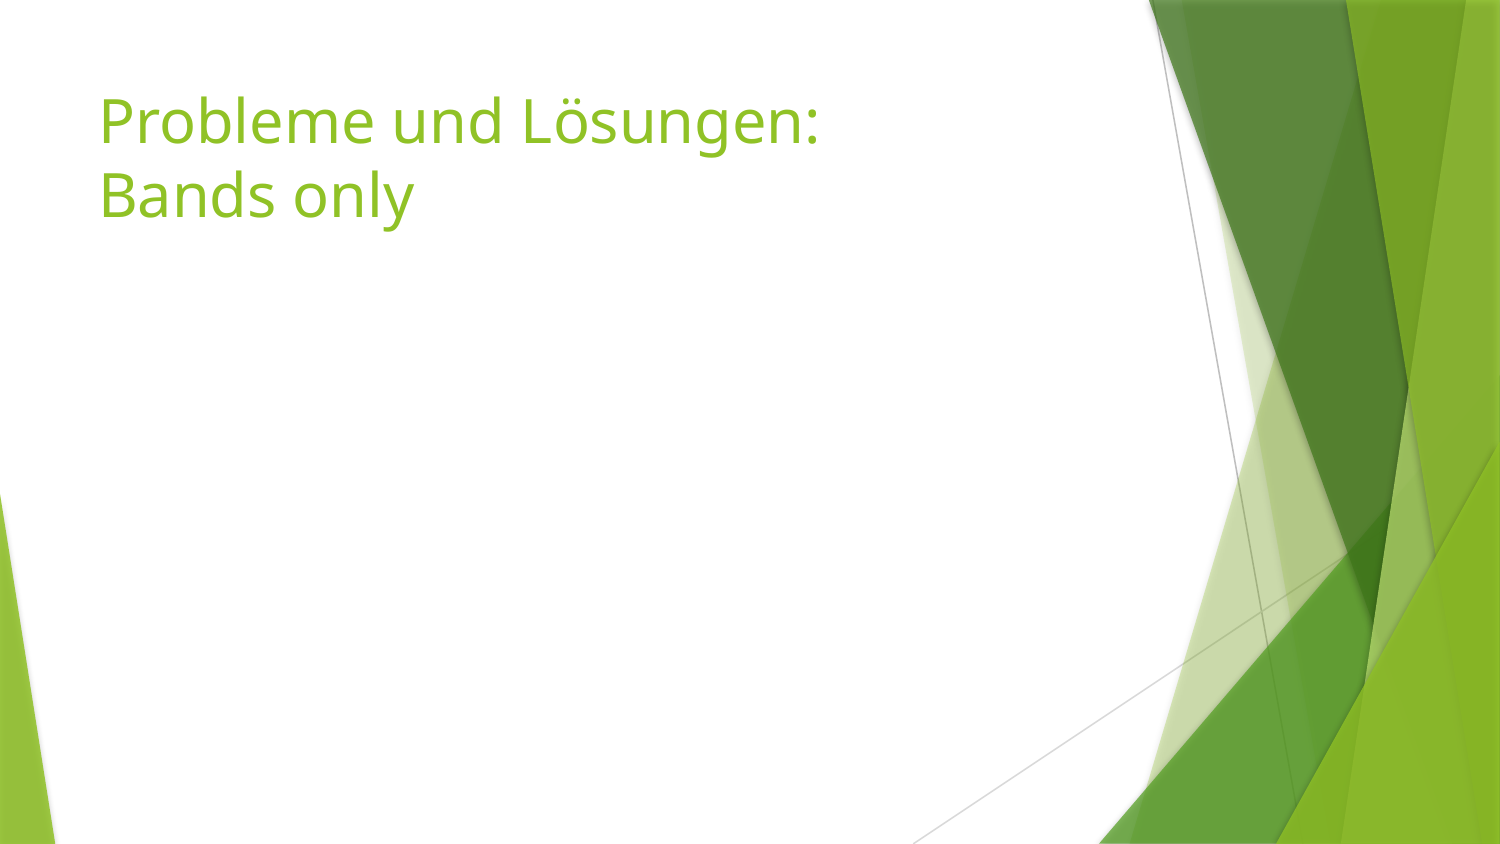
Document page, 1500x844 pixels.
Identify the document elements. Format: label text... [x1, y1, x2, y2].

title Probleme und Lösungen: Bands only [83, 75, 1141, 238]
